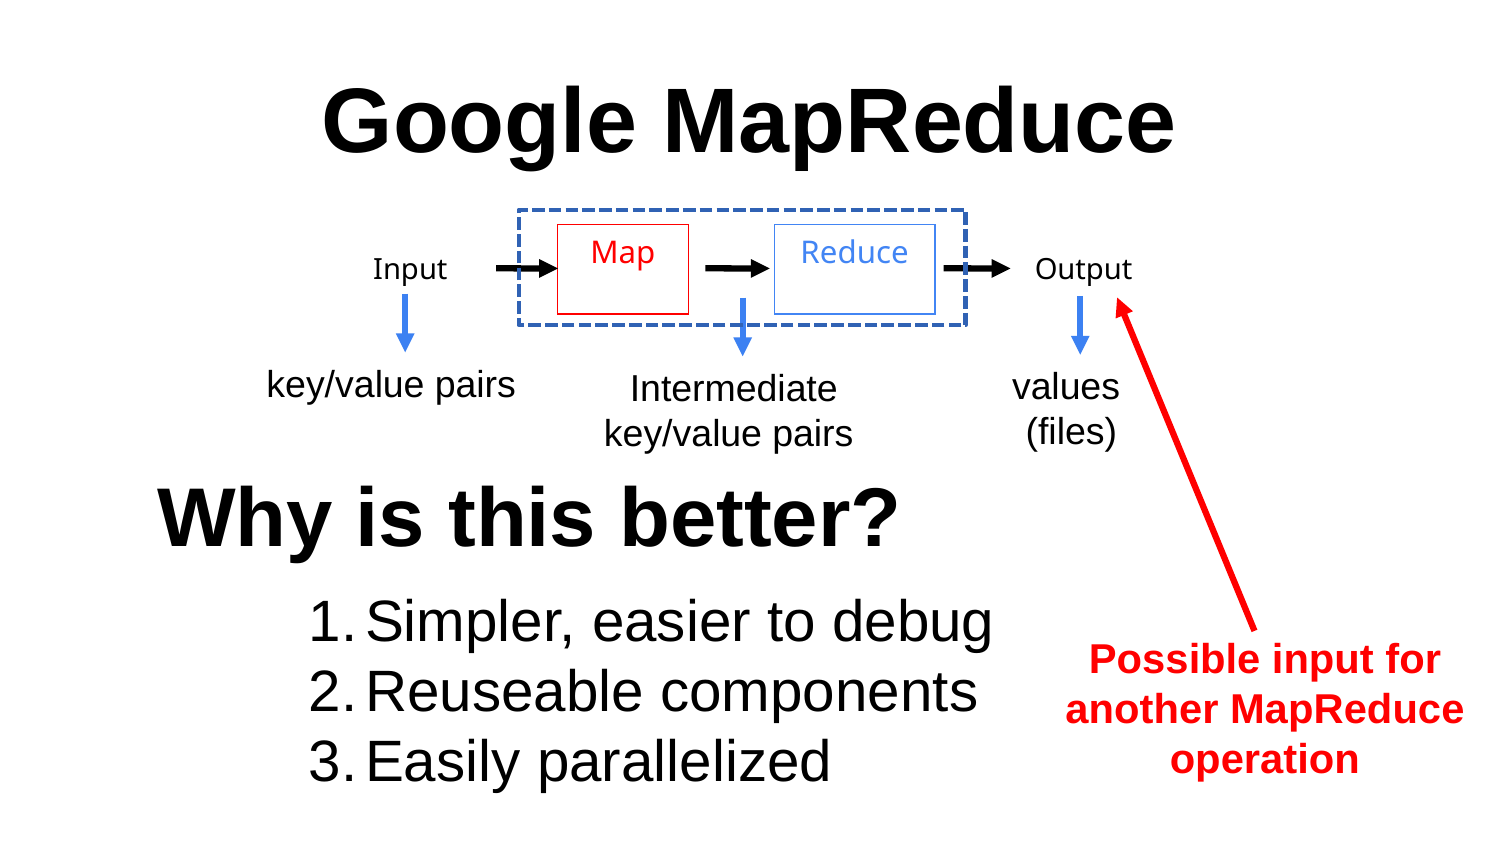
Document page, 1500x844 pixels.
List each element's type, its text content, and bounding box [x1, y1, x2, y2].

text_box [1116, 297, 1255, 632]
text_box Output [1020, 243, 1265, 293]
text_box Intermediate key/value pairs [584, 356, 884, 461]
text_box Simpler, easier to debug Reuseable components Easily parallelized [294, 576, 1255, 801]
title Google MapReduce [51, 46, 1449, 181]
text_box Why is this better? [21, 471, 1038, 579]
text_box Input [358, 243, 518, 293]
text_box values (files) [922, 354, 1111, 460]
text_box key/value pairs [247, 352, 546, 412]
text_box [968, 262, 1011, 275]
text_box [517, 208, 968, 327]
text_box Possible input for another MapReduce operation [1044, 689, 1486, 797]
